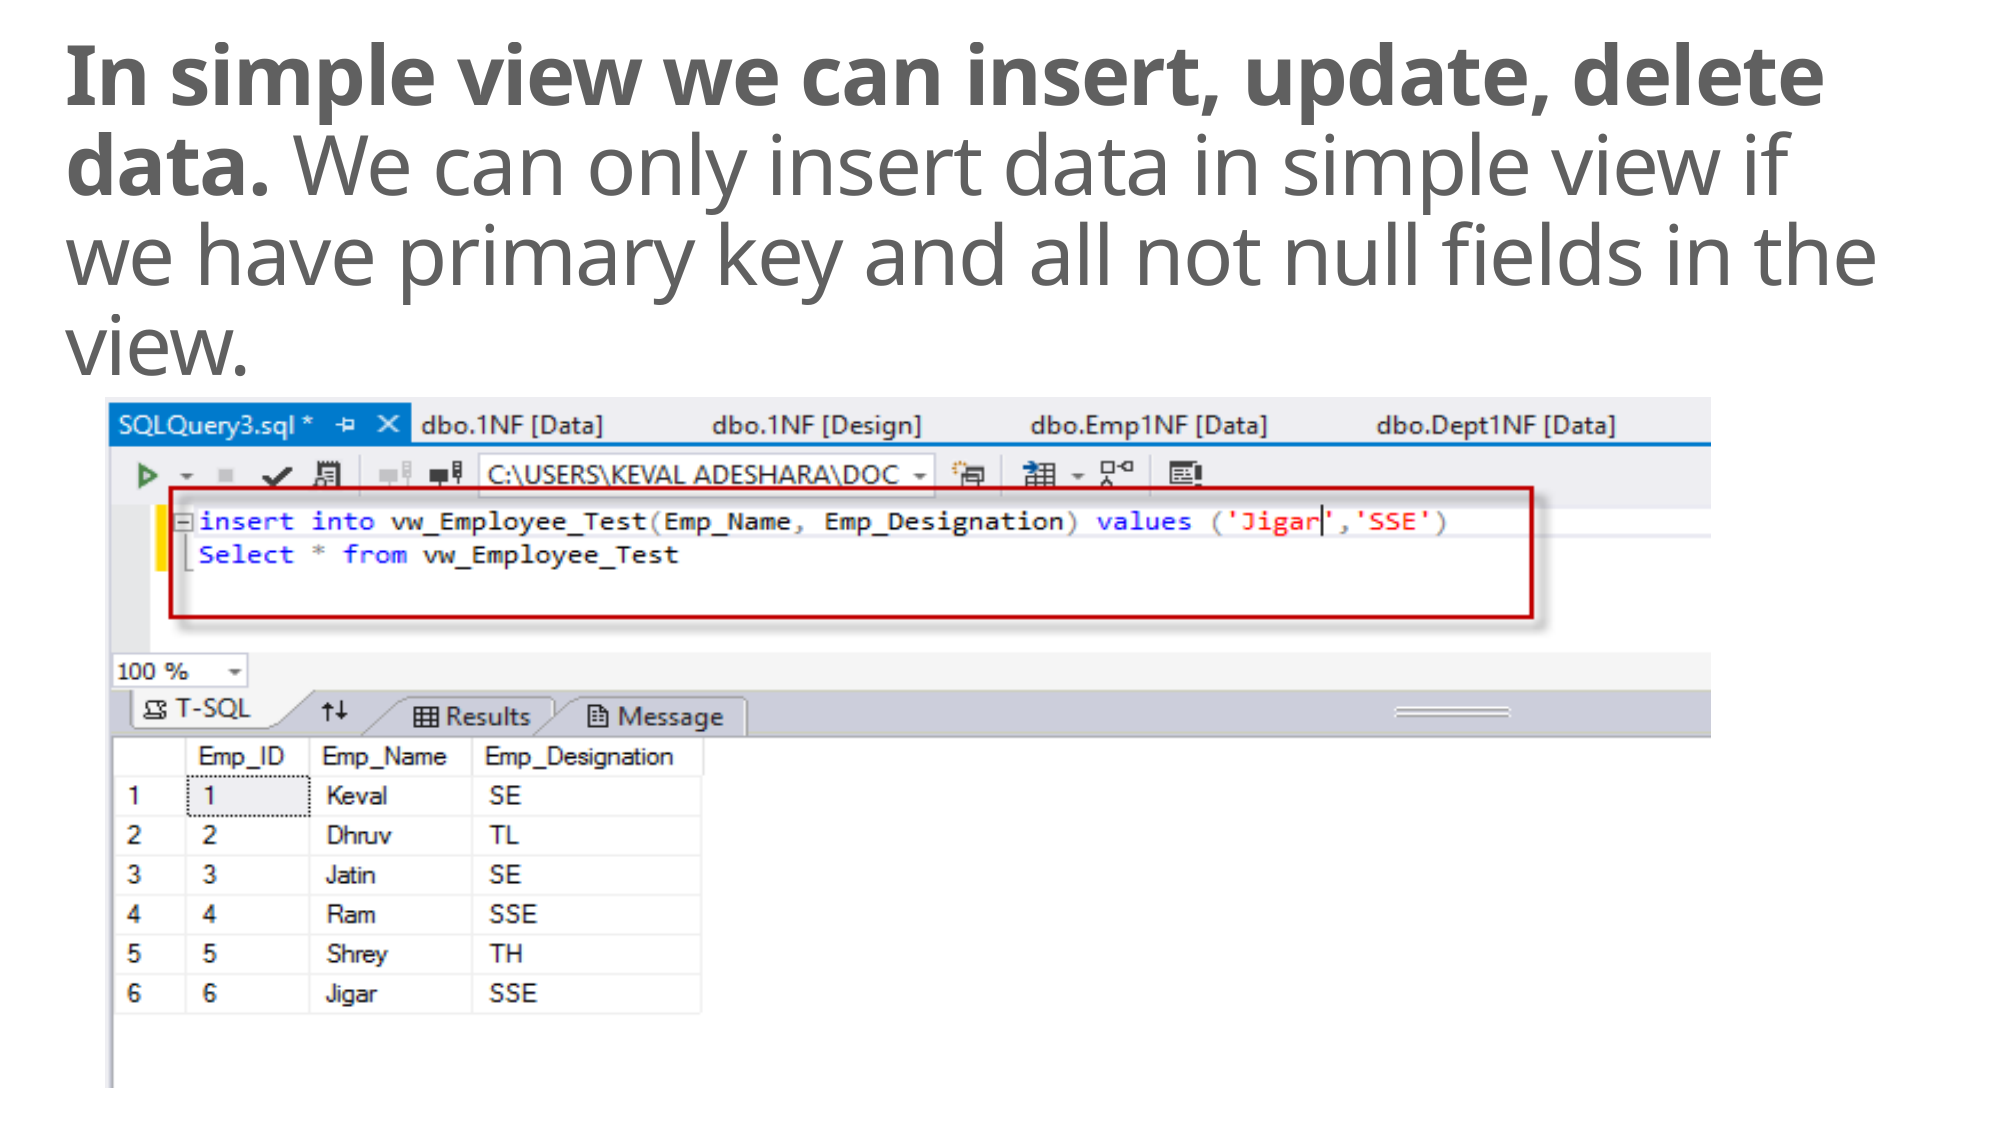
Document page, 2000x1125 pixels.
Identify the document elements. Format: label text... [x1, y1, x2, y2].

list In simple view we can insert, update, delete data. We can only insert data in simple view if we have primary key and all not null fields in the view. [65, 33, 1894, 307]
picture [104, 396, 1711, 1089]
